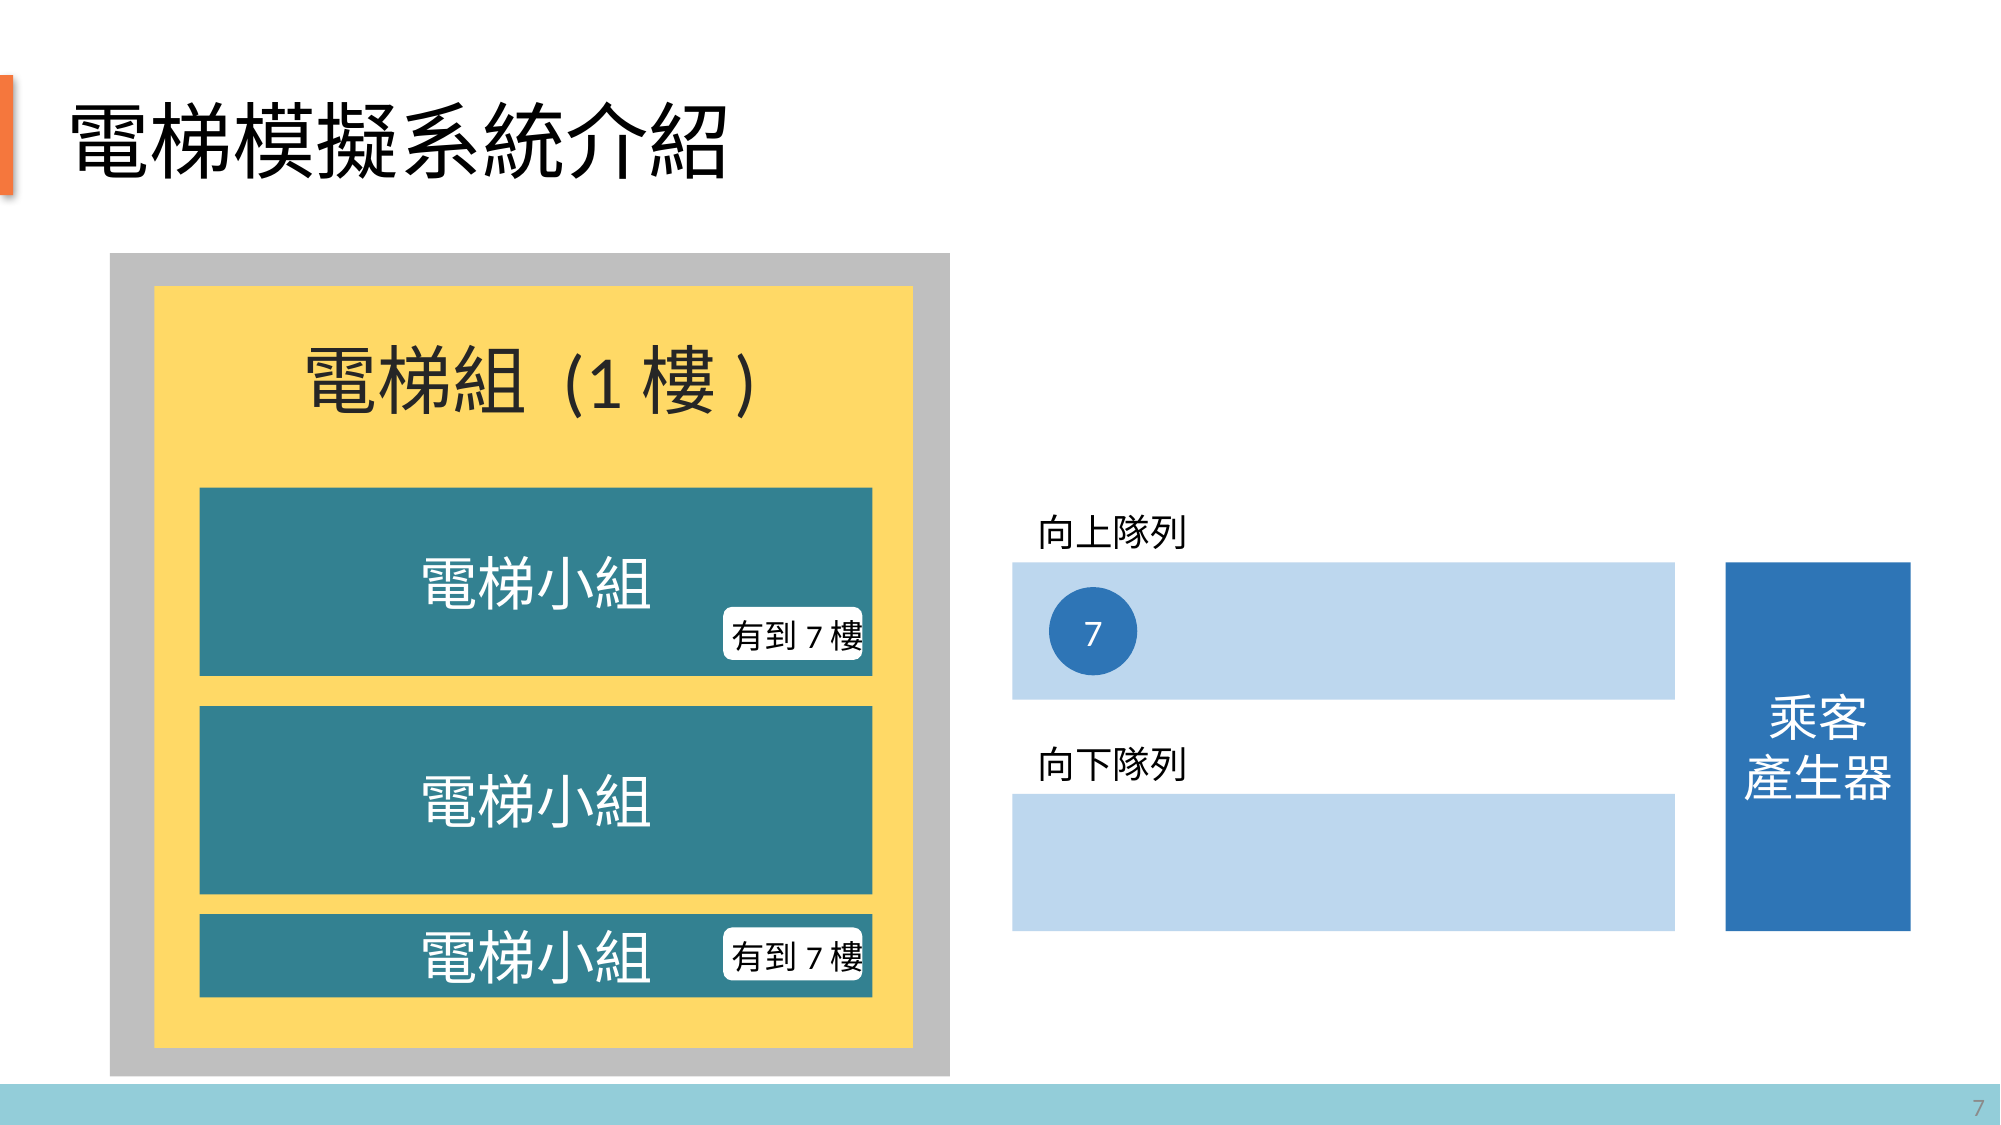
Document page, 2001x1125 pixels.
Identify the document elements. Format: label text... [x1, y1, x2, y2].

text_box 電梯模擬系統介紹 [51, 81, 748, 197]
text_box 7 [1047, 586, 1139, 677]
text_box [1011, 793, 1676, 932]
text_box [0, 74, 14, 196]
text_box 向下隊列 [1023, 733, 1203, 794]
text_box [723, 927, 872, 985]
text_box 向上隊列 [1023, 501, 1203, 562]
text_box 乘客 產生器 [1725, 561, 1912, 932]
text_box [1011, 561, 1676, 701]
slide_number 7 [1550, 1076, 2000, 1125]
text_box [723, 606, 872, 664]
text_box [109, 253, 950, 1077]
